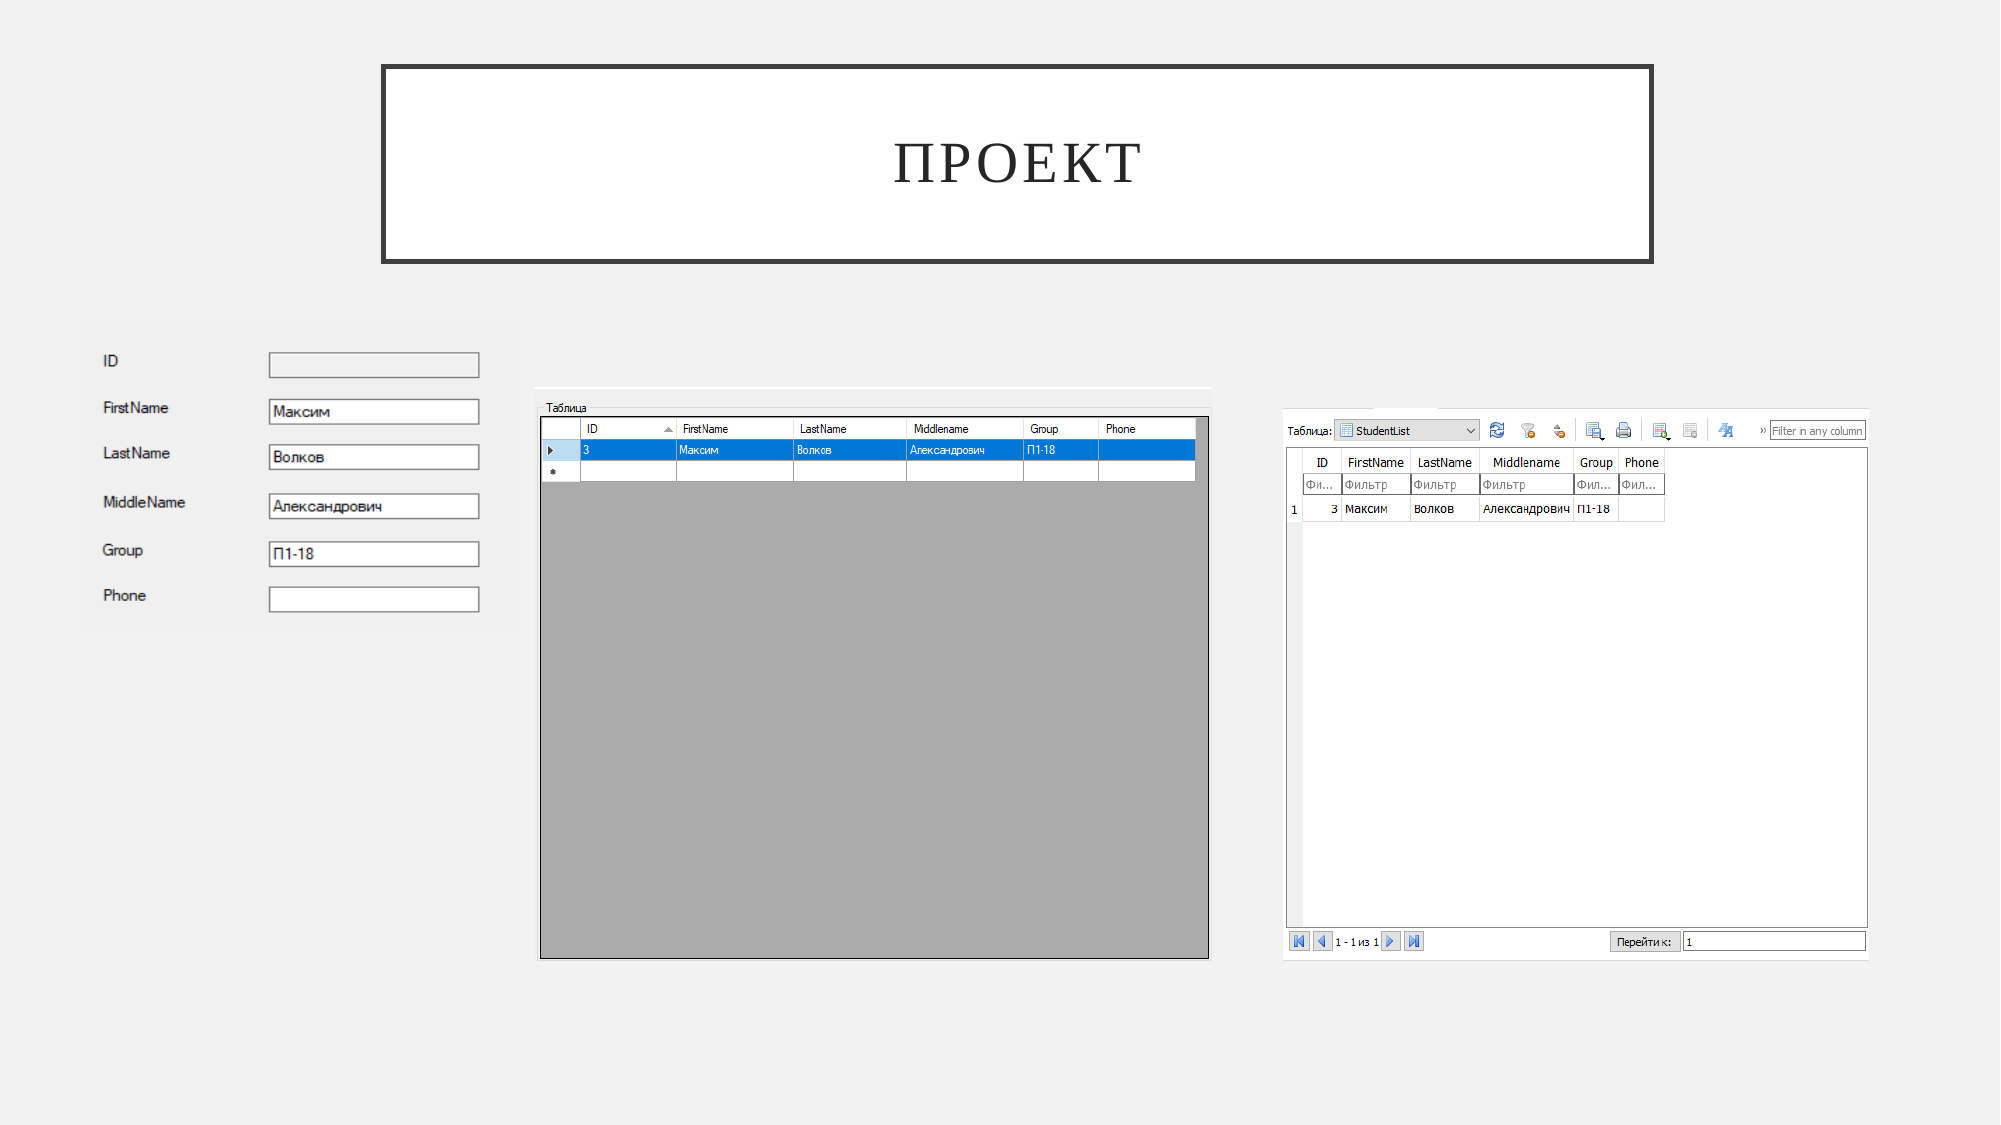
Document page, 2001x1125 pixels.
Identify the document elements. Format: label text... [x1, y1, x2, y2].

picture [534, 387, 1212, 962]
title ПРОЕКТ [381, 64, 1654, 264]
picture [81, 320, 519, 633]
picture [1283, 408, 1869, 962]
